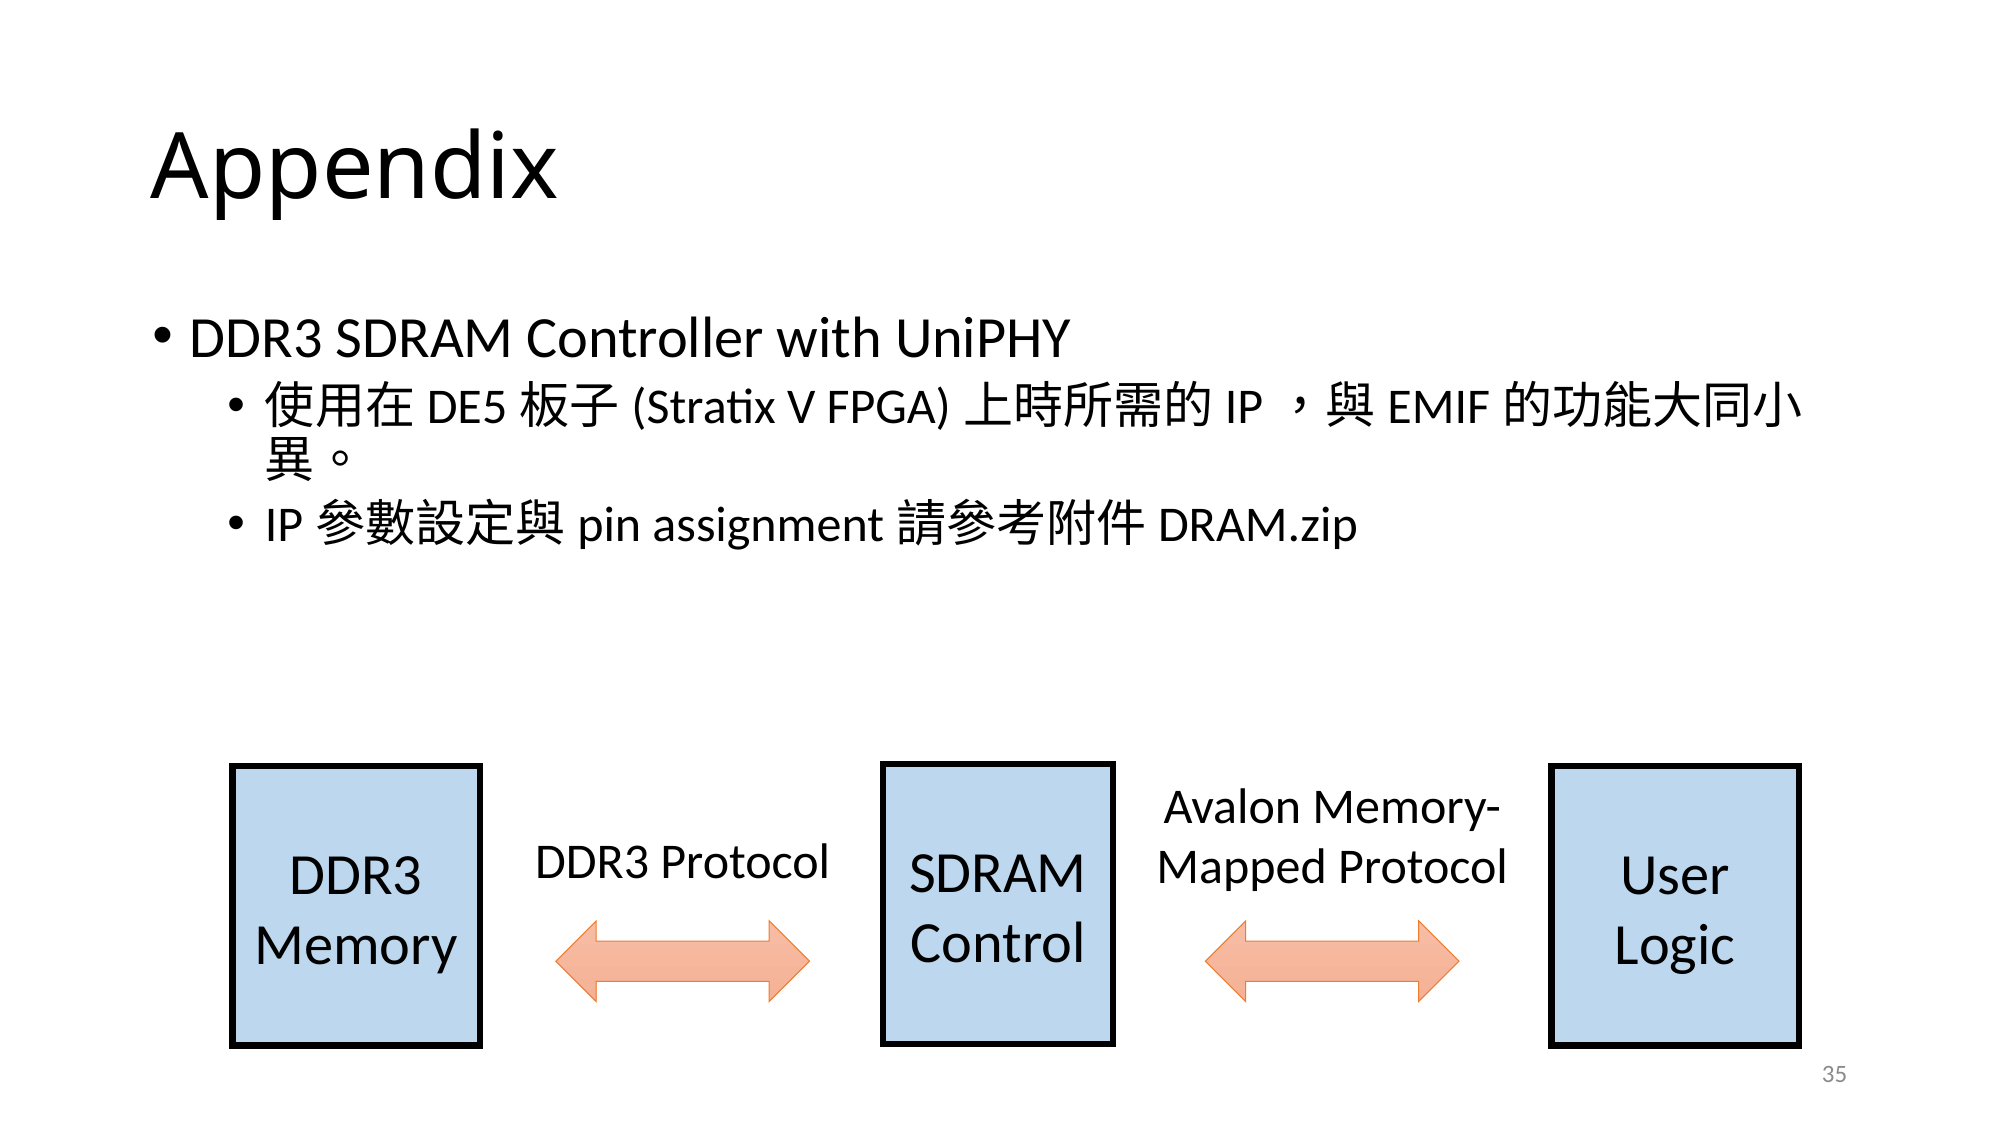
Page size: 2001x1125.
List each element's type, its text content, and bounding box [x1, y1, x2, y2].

slide_number 35 [1412, 1042, 1863, 1103]
text_box [555, 919, 811, 1003]
text_box DDR3 Memory [231, 765, 481, 1047]
text_box SDRAM Control [882, 763, 1114, 1045]
list DDR3 SDRAM Controller with UniPHY 使用在DE5板子(Stratix V FPGA)上時所需的IP，與EMIF的功能大同小異。 IP參數設定與pin assignment請參考附件DRAM.zip [137, 299, 1834, 1050]
text_box Avalon Memory-Mapped Protocol [1112, 766, 1550, 901]
text_box User Logic [1550, 765, 1800, 1042]
text_box [1204, 919, 1460, 1003]
title Appendix [135, 59, 1861, 278]
text_box DDR3 Protocol [492, 821, 873, 897]
